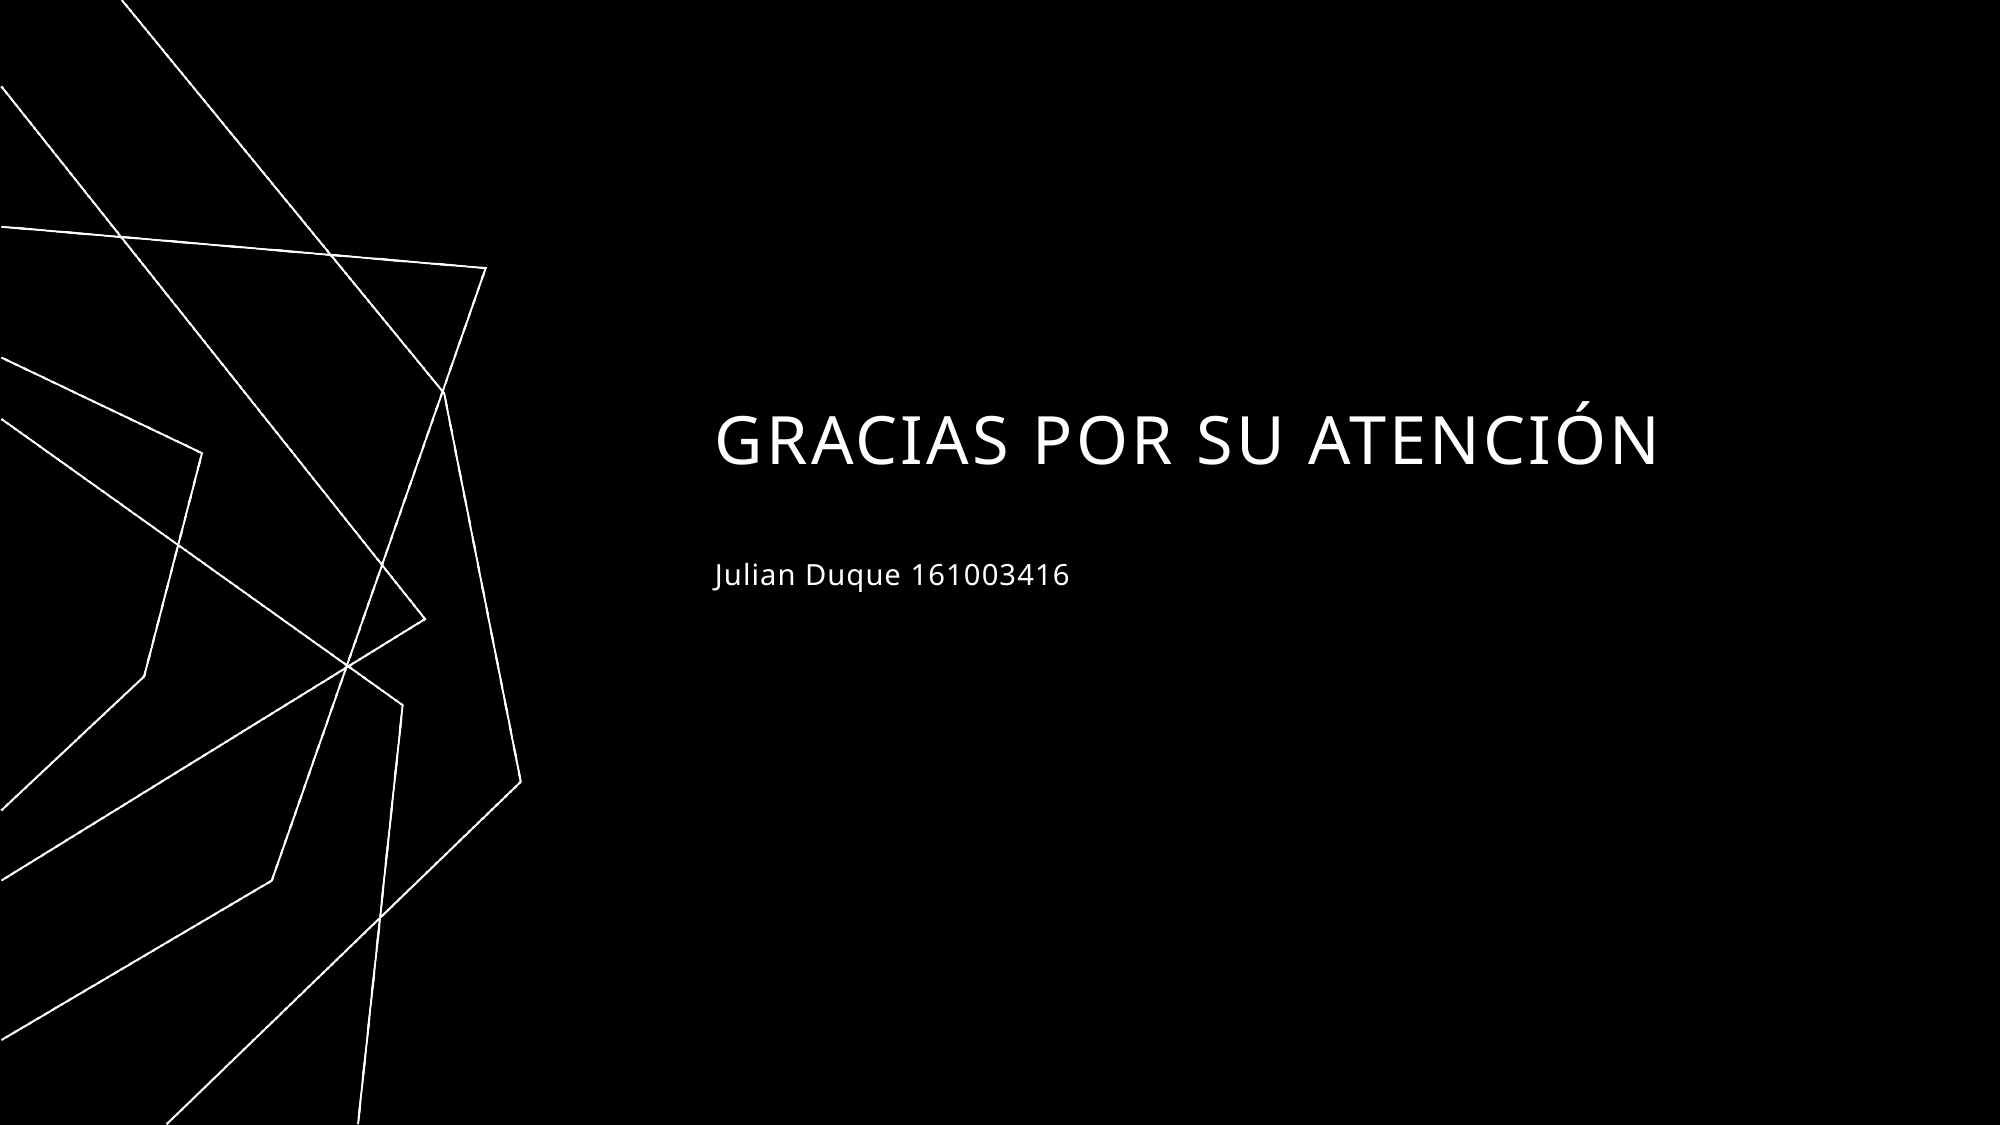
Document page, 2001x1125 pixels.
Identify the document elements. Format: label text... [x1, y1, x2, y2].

picture [0, 0, 522, 1125]
title Gracias por su atención [699, 348, 1709, 487]
subtitle Julian Duque 161003416 [699, 531, 1386, 860]
